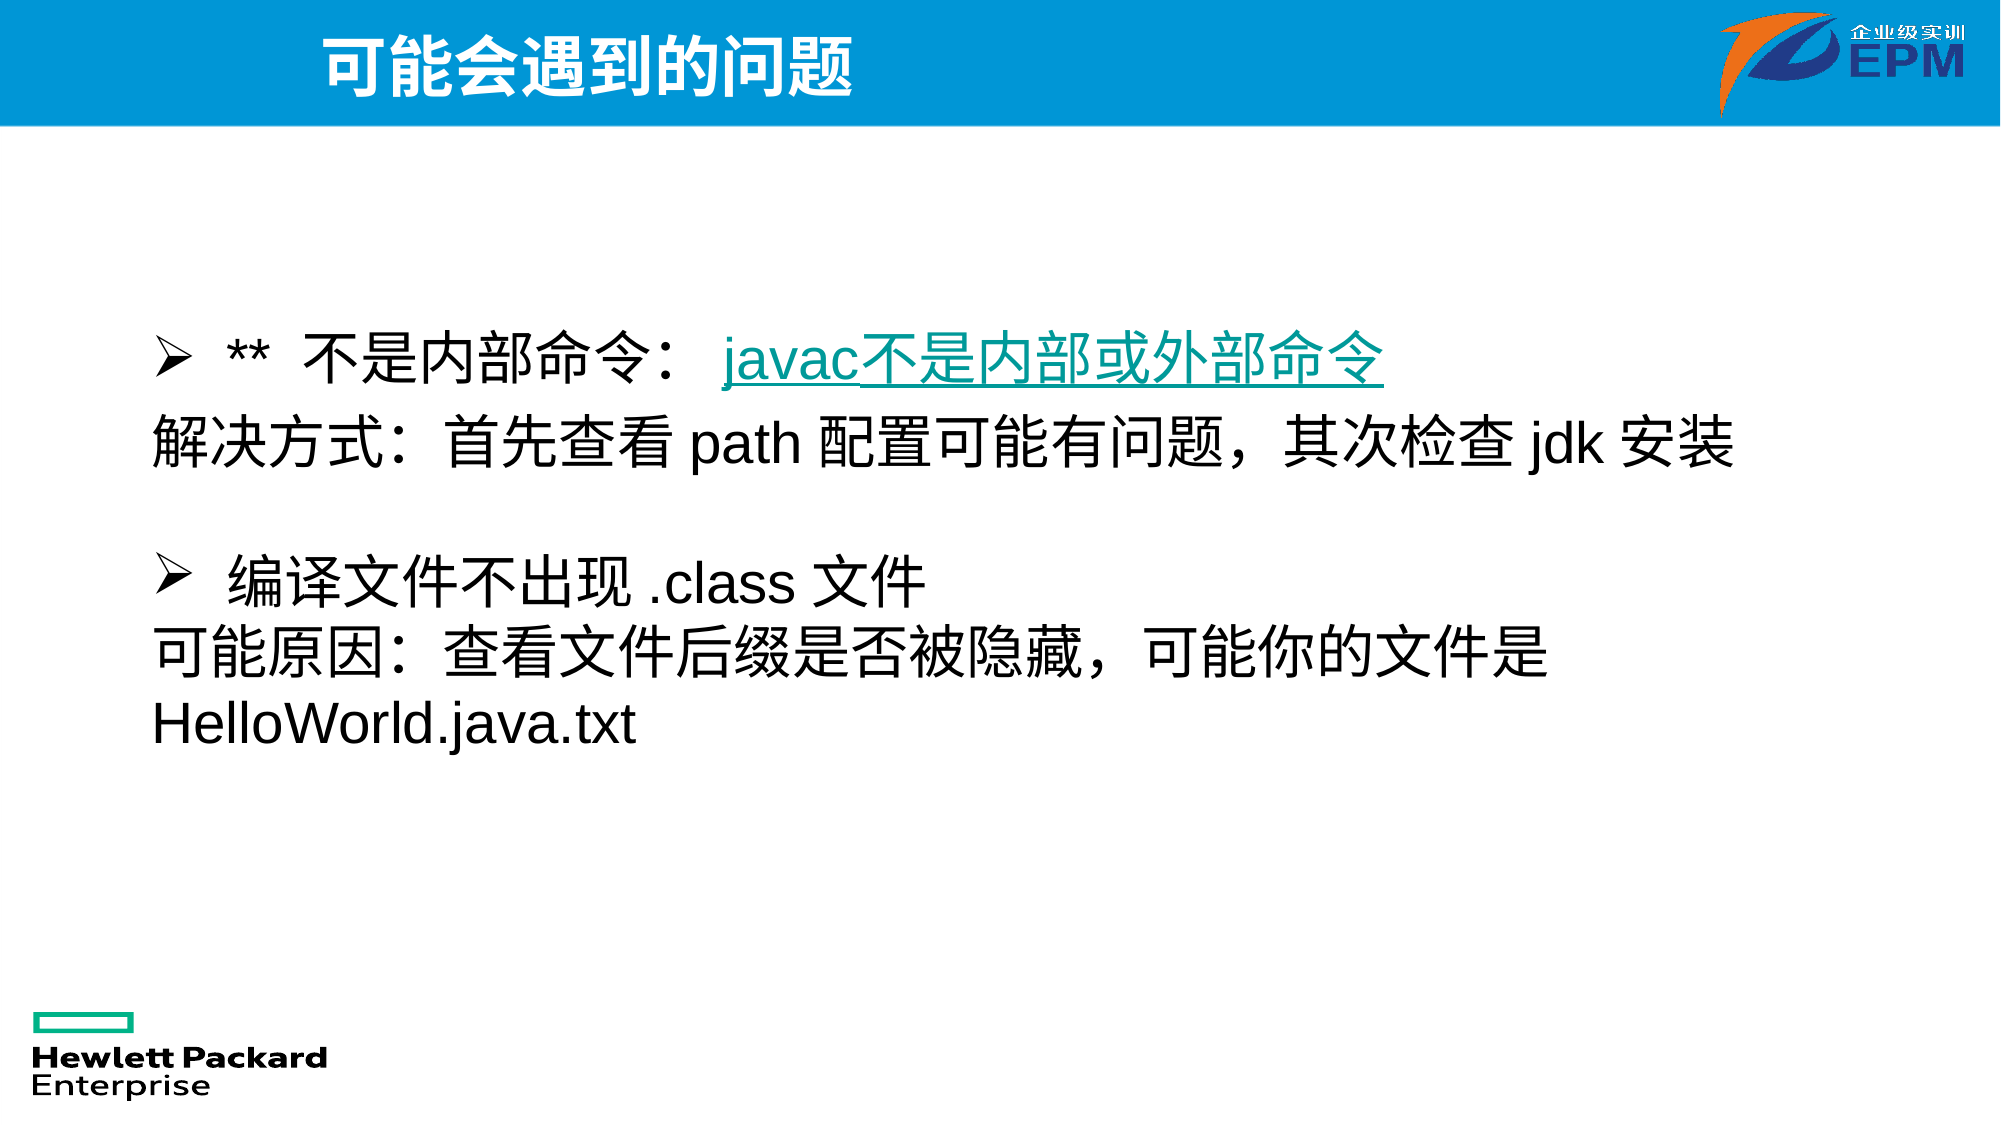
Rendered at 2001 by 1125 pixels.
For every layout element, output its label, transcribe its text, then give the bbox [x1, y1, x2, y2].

picture [1749, 21, 1839, 80]
picture [1721, 13, 1825, 114]
picture [1930, 27, 1935, 37]
title 可能会遇到的问题 [0, 1, 1175, 127]
text_box ** 不是内部命令：javac不是内部或外部命令 解决方式：首先查看path配置可能有问题，其次检查jdk安装 编译文件不出现.class文件 可能原因：查看文件后缀是否被隐藏，可能你的文件是HelloWorld.java.txt [136, 313, 1796, 763]
picture [1851, 45, 1879, 76]
picture [0, 126, 2001, 1125]
picture [1888, 45, 1917, 76]
picture [1924, 45, 1962, 76]
